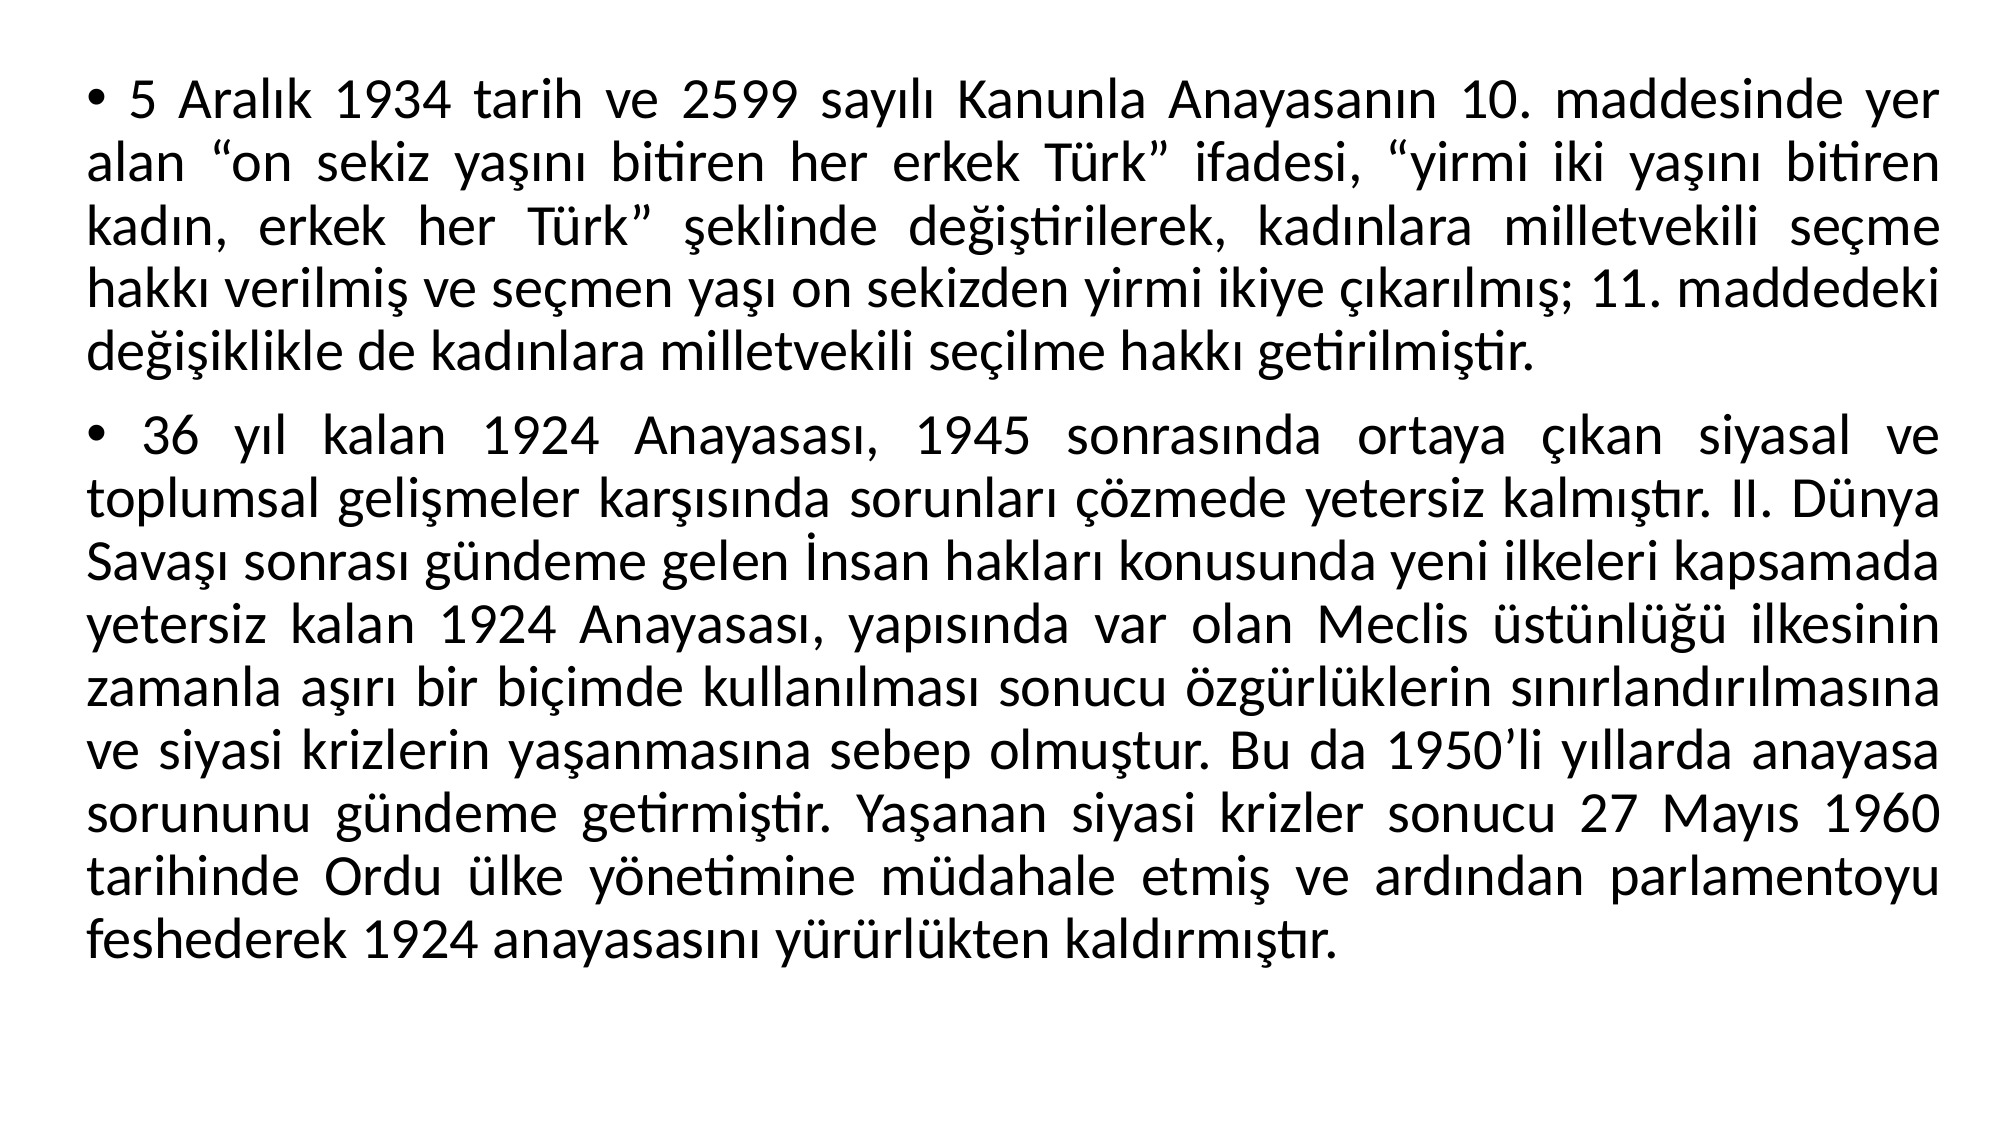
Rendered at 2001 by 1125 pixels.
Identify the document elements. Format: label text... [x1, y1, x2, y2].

subtitle 5 Aralık 1934 tarih ve 2599 sayılı Kanunla Anayasanın 10. maddesinde yer alan “on sekiz yaşını bitiren her erkek Türk” ifadesi, “yirmi iki yaşını bitiren kadın, erkek her Türk” şeklinde değiştirilerek, kadınlara milletvekili seçme hakkı verilmiş ve seçmen yaşı on sekizden yirmi ikiye çıkarılmış; 11. maddedeki değişiklikle de kadınlara milletvekili seçilme hakkı getirilmiştir. 36 yıl kalan 1924 Anayasası, 1945 sonrasında ortaya çıkan siyasal ve toplumsal gelişmeler karşısında sorunları çözmede yetersiz kalmıştır. II. Dünya Savaşı sonrası gündeme gelen İnsan hakları konusunda yeni ilkeleri kapsamada yetersiz kalan 1924 Anayasası, yapısında var olan Meclis üstünlüğü ilkesinin zamanla aşırı bir biçimde kullanılması sonucu özgürlüklerin sınırlandırılmasına ve siyasi krizlerin yaşanmasına sebep olmuştur. Bu da 1950’li yıllarda anayasa sorununu gündeme getirmiştir. Yaşanan siyasi krizler sonucu 27 Mayıs 1960 tarihinde Ordu ülke yönetimine müdahale etmiş ve ardından parlamentoyu feshederek 1924 anayasasını yürürlükten kaldırmıştır. [71, 60, 1958, 1040]
